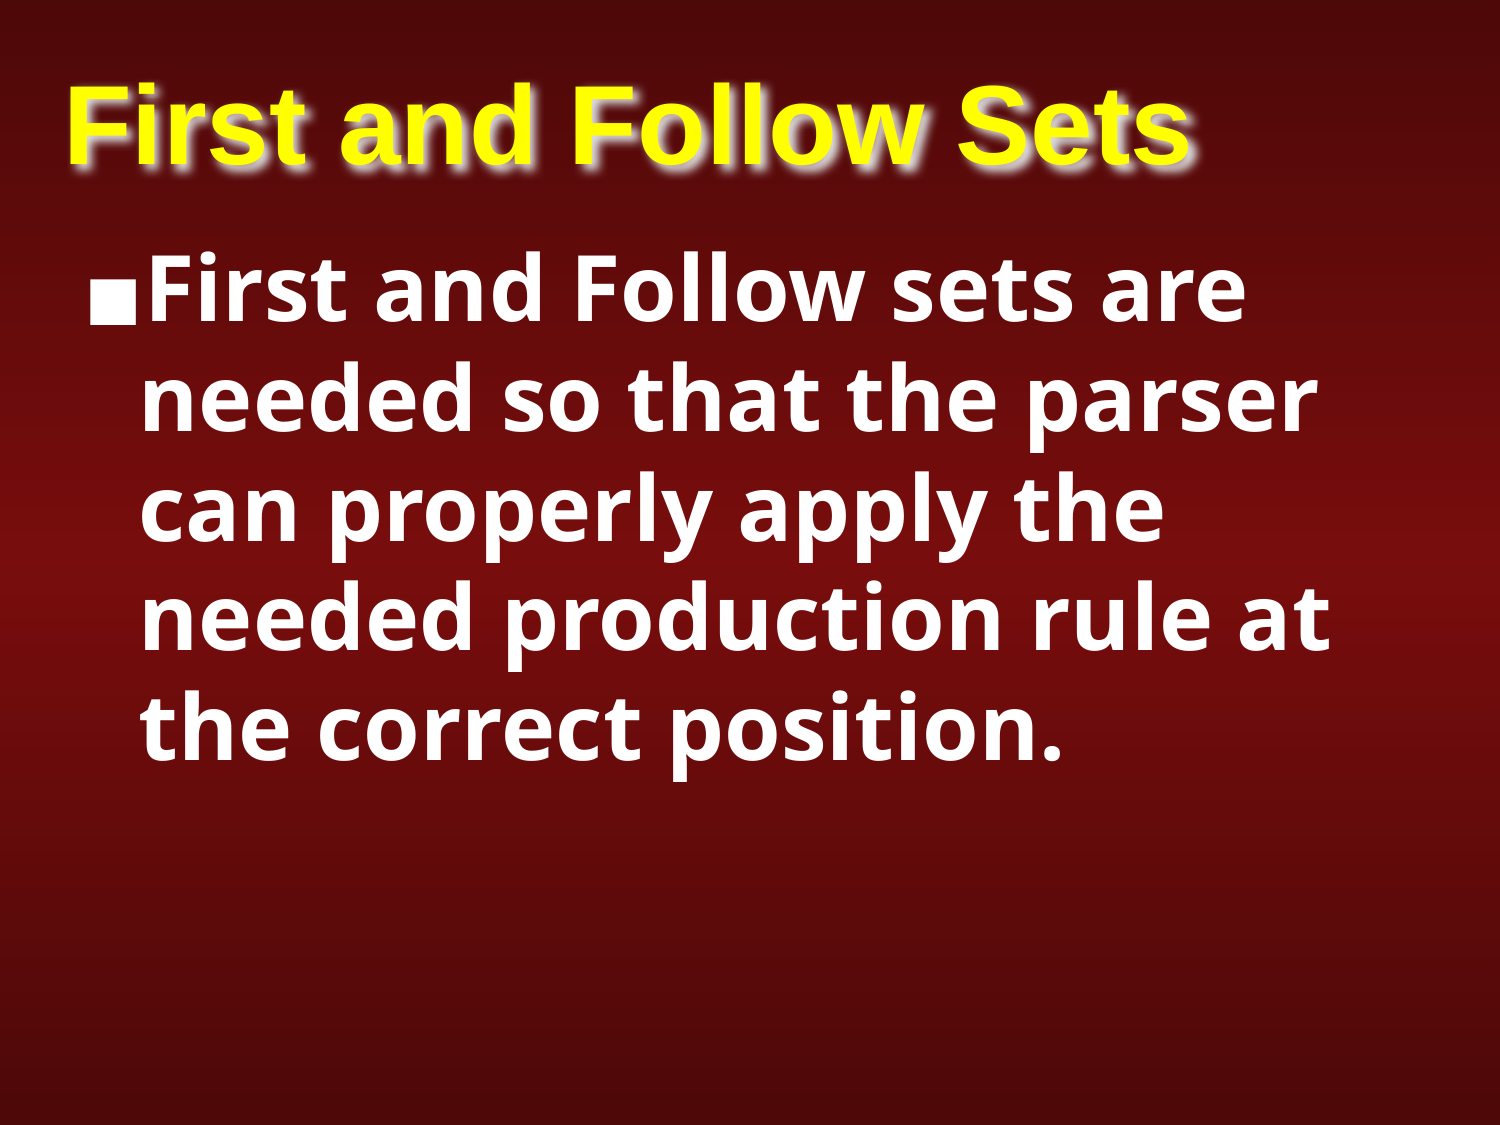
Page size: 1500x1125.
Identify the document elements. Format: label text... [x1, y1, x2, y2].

list First and Follow sets are needed so that the parser can properly apply the needed production rule at the correct position. [67, 221, 1384, 986]
title First and Follow Sets [48, 57, 1500, 183]
